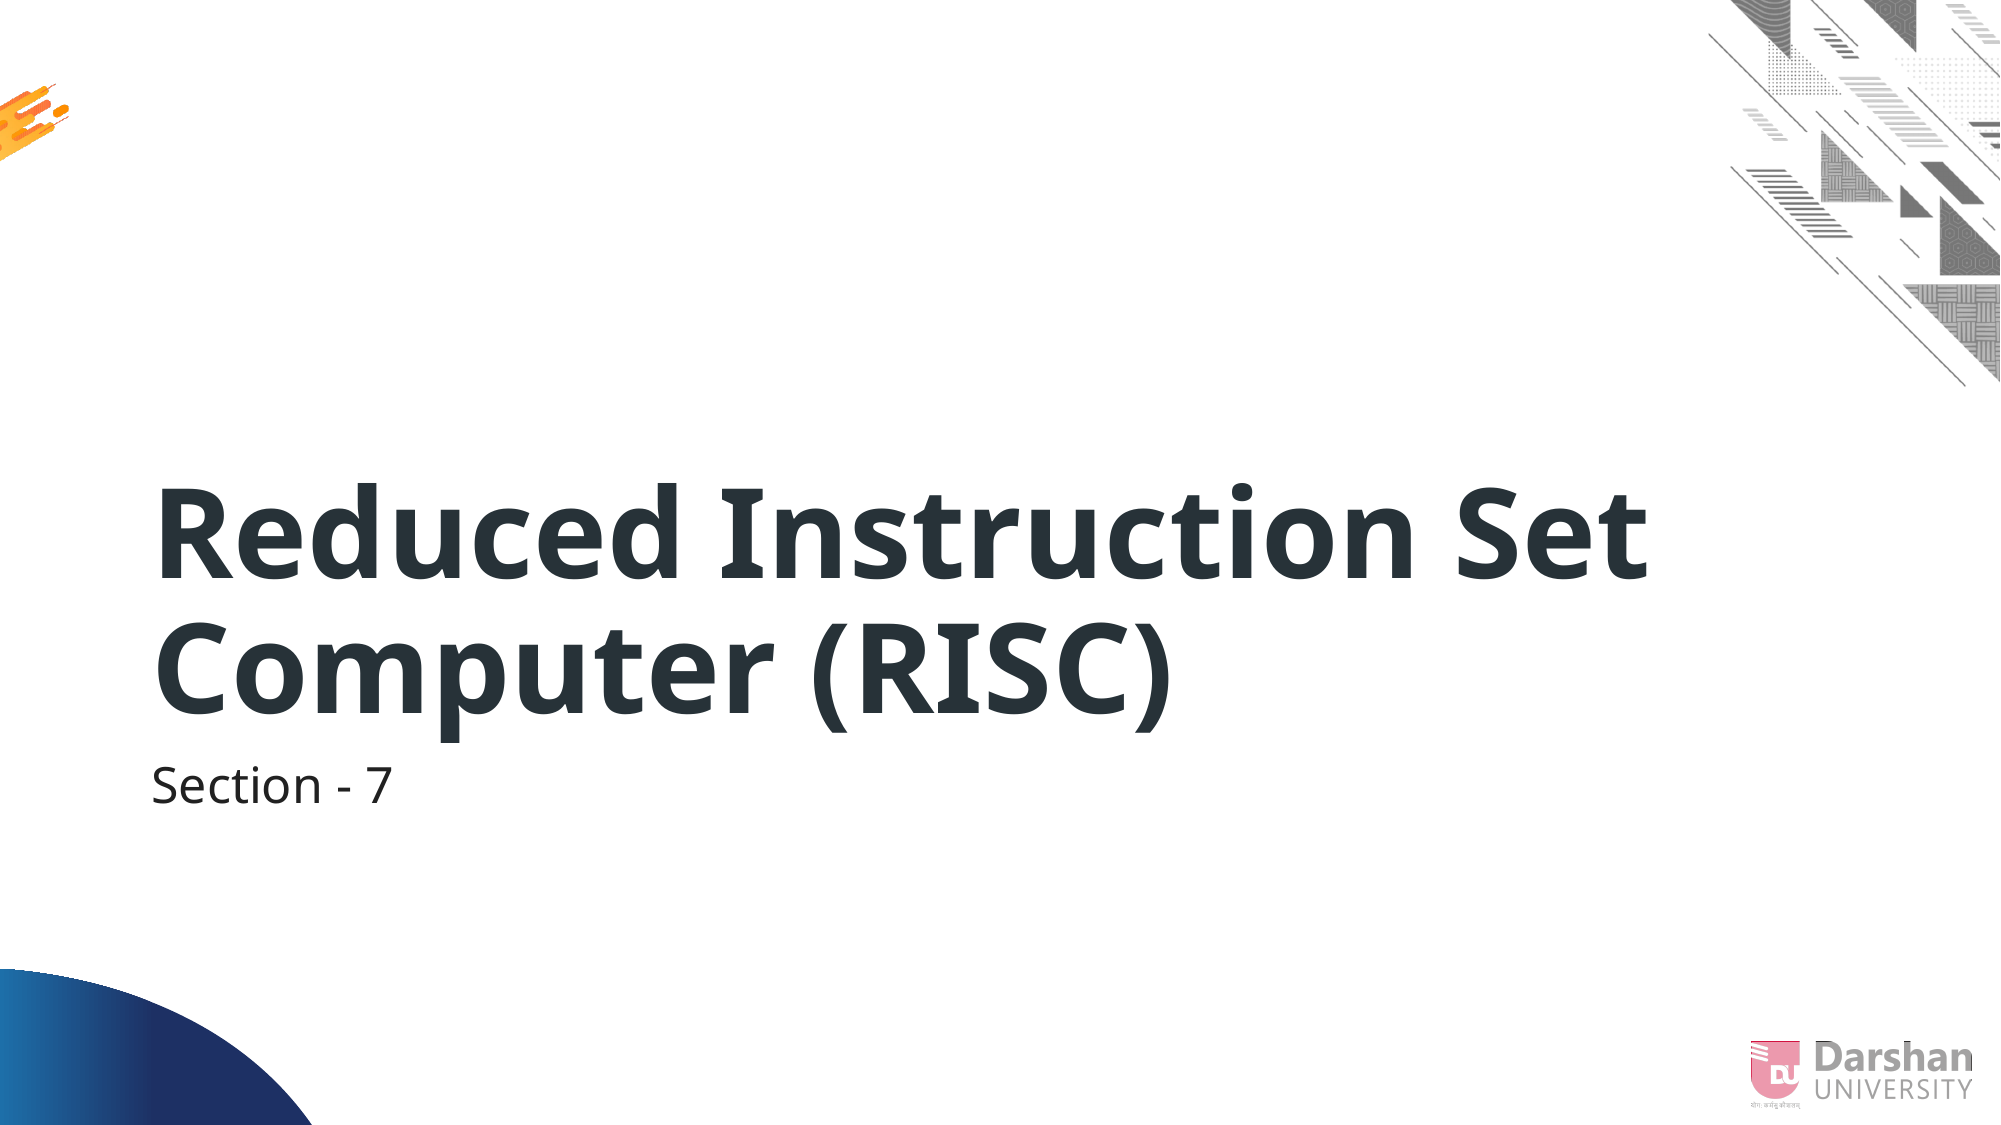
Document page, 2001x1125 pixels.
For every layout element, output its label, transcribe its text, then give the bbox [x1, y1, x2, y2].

title Reduced Instruction Set Computer (RISC) [136, 280, 1862, 749]
text_box 201 [1751, 1041, 1972, 1109]
picture [0, 65, 90, 193]
list Section - 7 [136, 752, 1862, 999]
